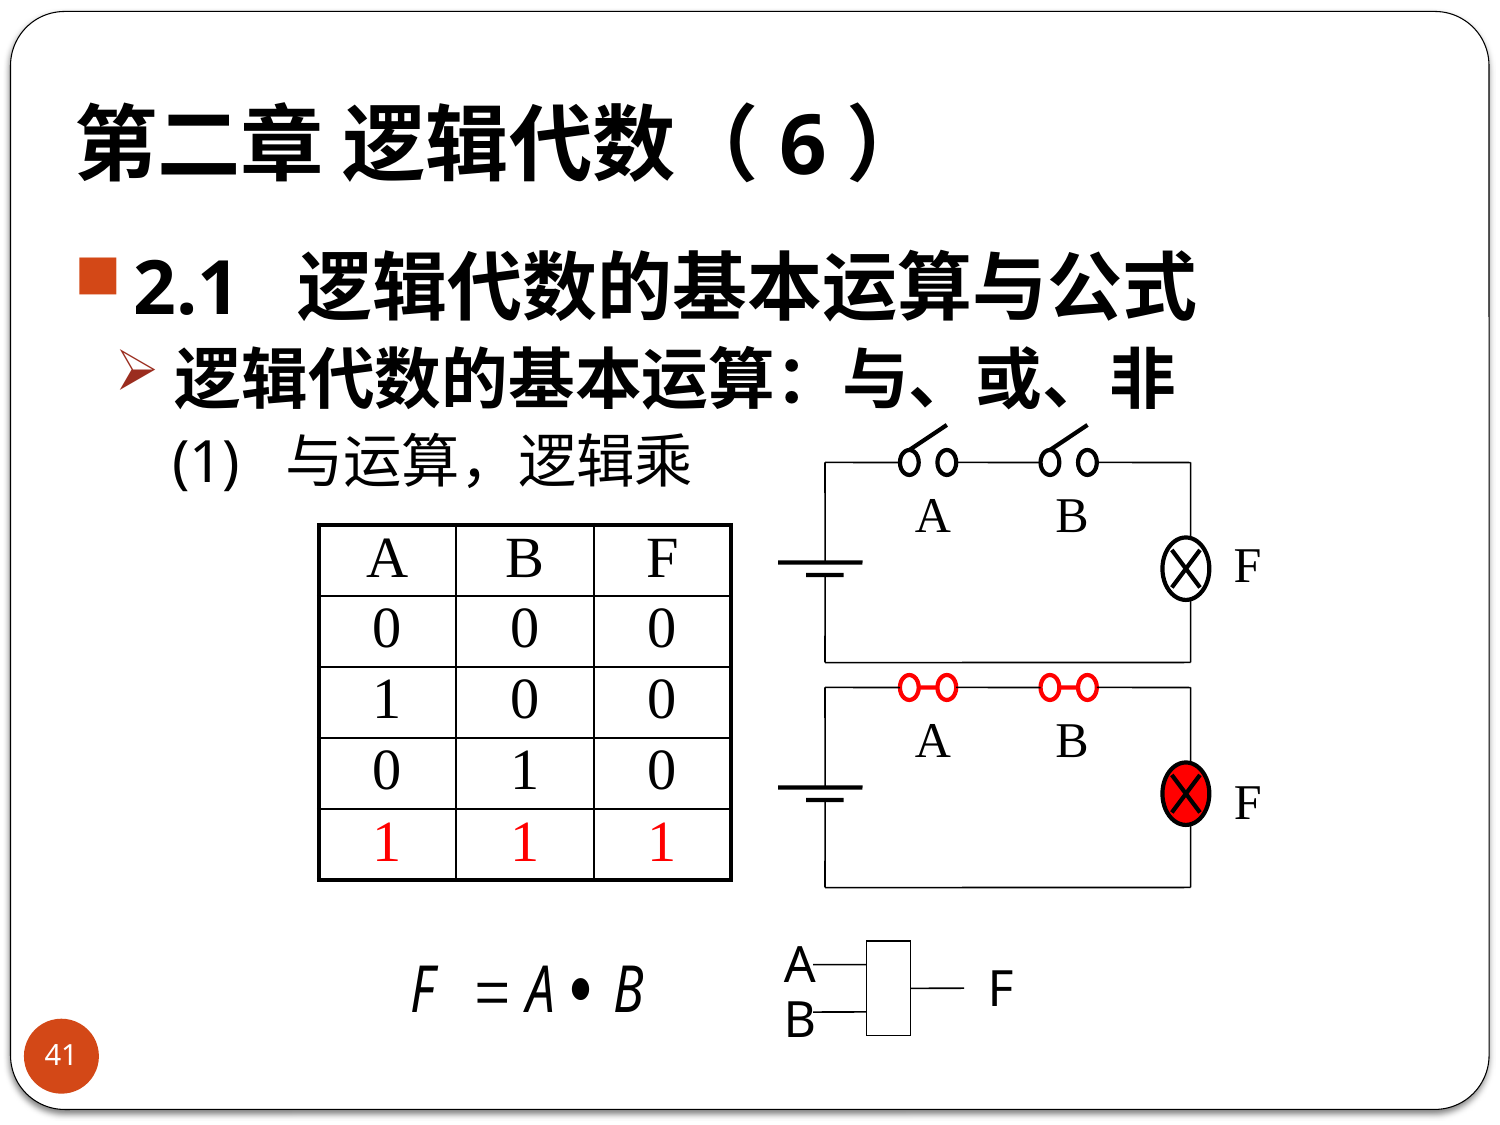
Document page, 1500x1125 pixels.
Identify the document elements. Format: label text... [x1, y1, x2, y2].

table_cell 0 [457, 668, 593, 737]
slide_number 41 [23, 1018, 99, 1094]
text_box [404, 952, 656, 1024]
table_cell 0 [595, 739, 729, 808]
table_header A [321, 527, 455, 595]
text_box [768, 924, 1018, 1056]
table_cell 1 [457, 810, 593, 878]
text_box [777, 424, 1285, 663]
table_cell 1 [457, 739, 593, 808]
table_cell 0 [321, 597, 455, 666]
table_cell 0 [457, 597, 593, 666]
table_cell 1 [321, 668, 455, 737]
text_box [777, 674, 1278, 888]
table_header B [457, 527, 593, 595]
table_cell 1 [321, 810, 455, 878]
list 2.1 逻辑代数的基本运算与公式 逻辑代数的基本运算：与、或、非 (1) 与运算，逻辑乘 [59, 231, 1436, 988]
table_cell 0 [595, 668, 729, 737]
table_cell 0 [321, 739, 455, 808]
title 第二章 逻辑代数（6） [59, 45, 1335, 207]
table_cell 0 [595, 597, 729, 666]
table_cell 1 [595, 810, 729, 878]
table_header F [595, 527, 729, 595]
